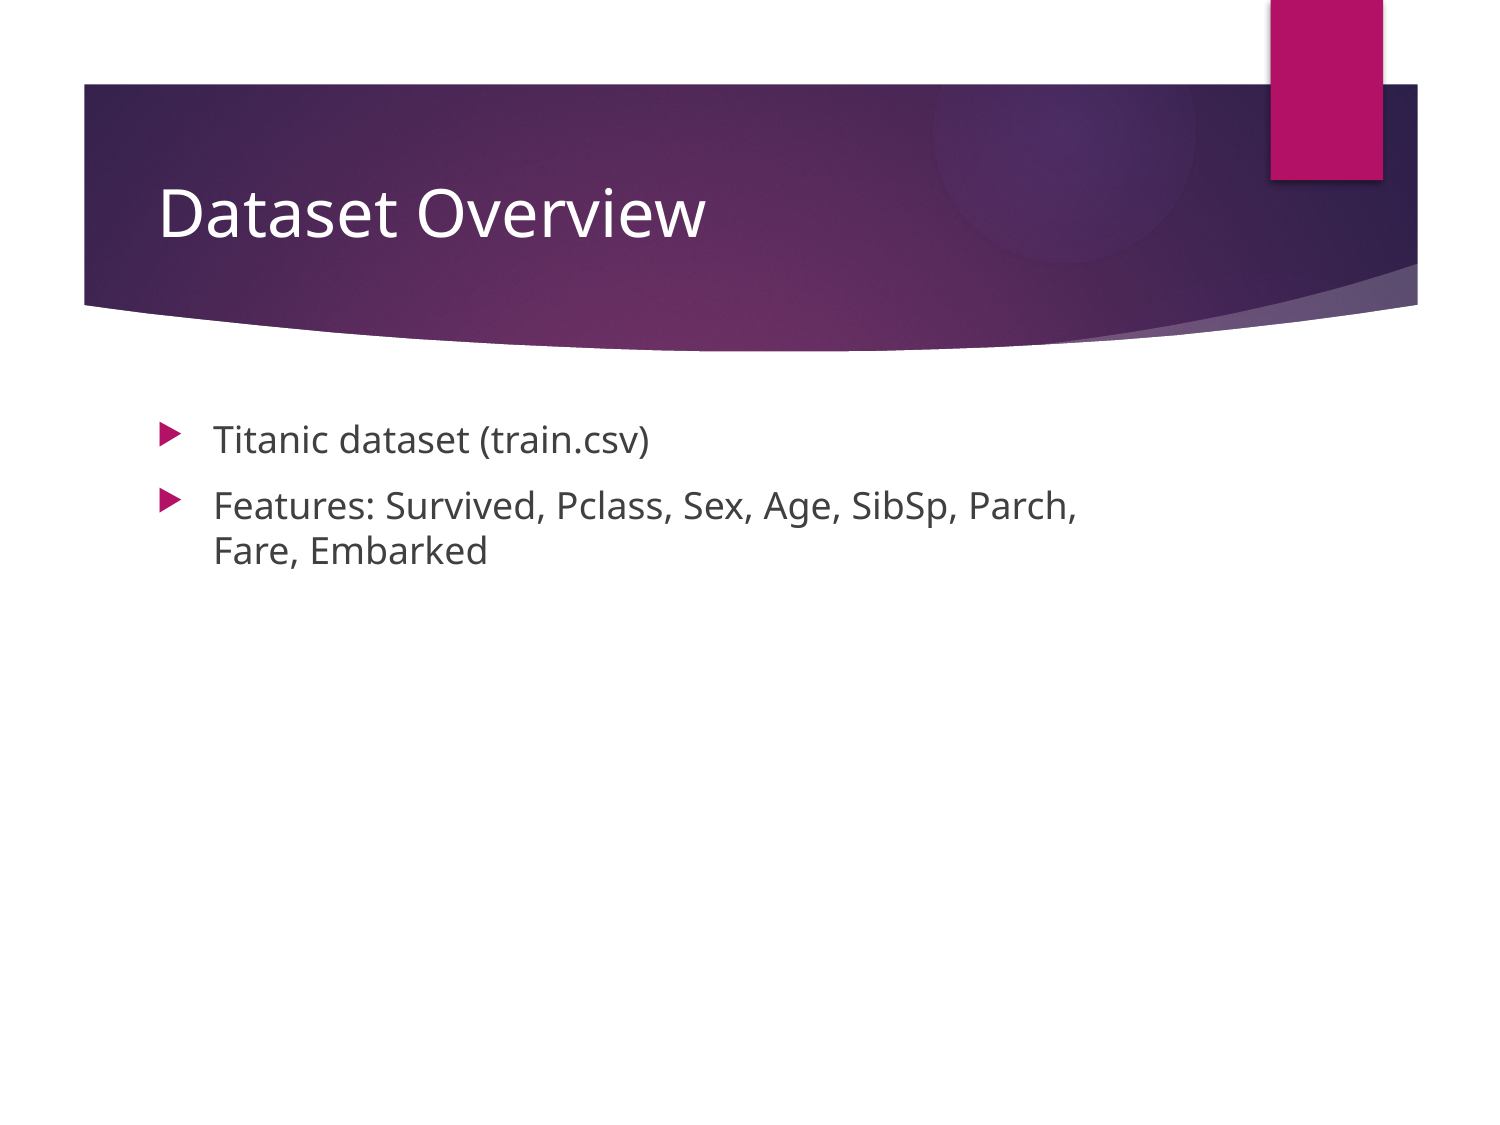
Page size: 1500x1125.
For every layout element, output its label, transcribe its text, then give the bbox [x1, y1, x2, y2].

list Titanic dataset (train.csv) Features: Survived, Pclass, Sex, Age, SibSp, Parch, Fare, Embarked [141, 408, 1183, 988]
title Dataset Overview [142, 152, 1183, 269]
